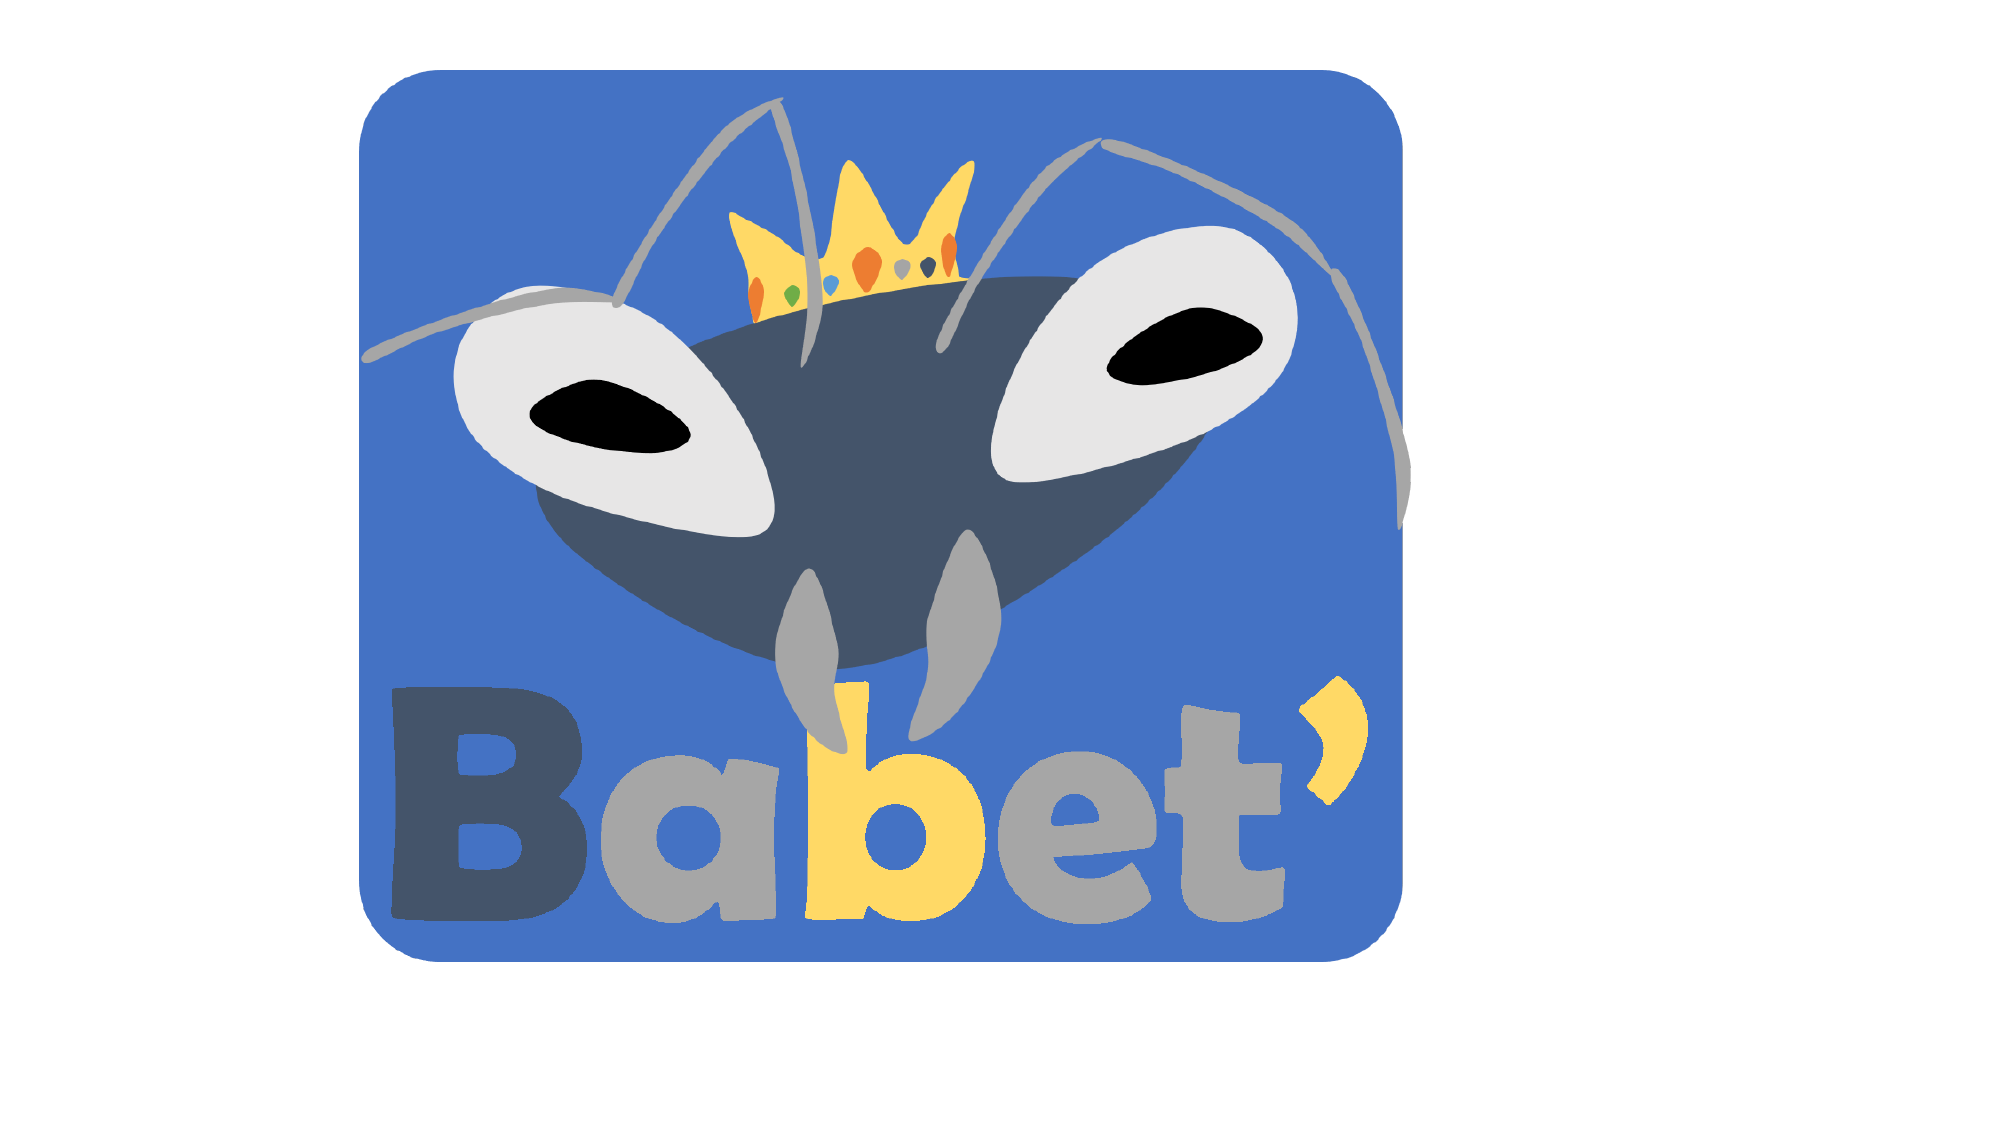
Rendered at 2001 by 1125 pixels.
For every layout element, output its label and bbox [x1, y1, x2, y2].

picture [346, 70, 1412, 966]
